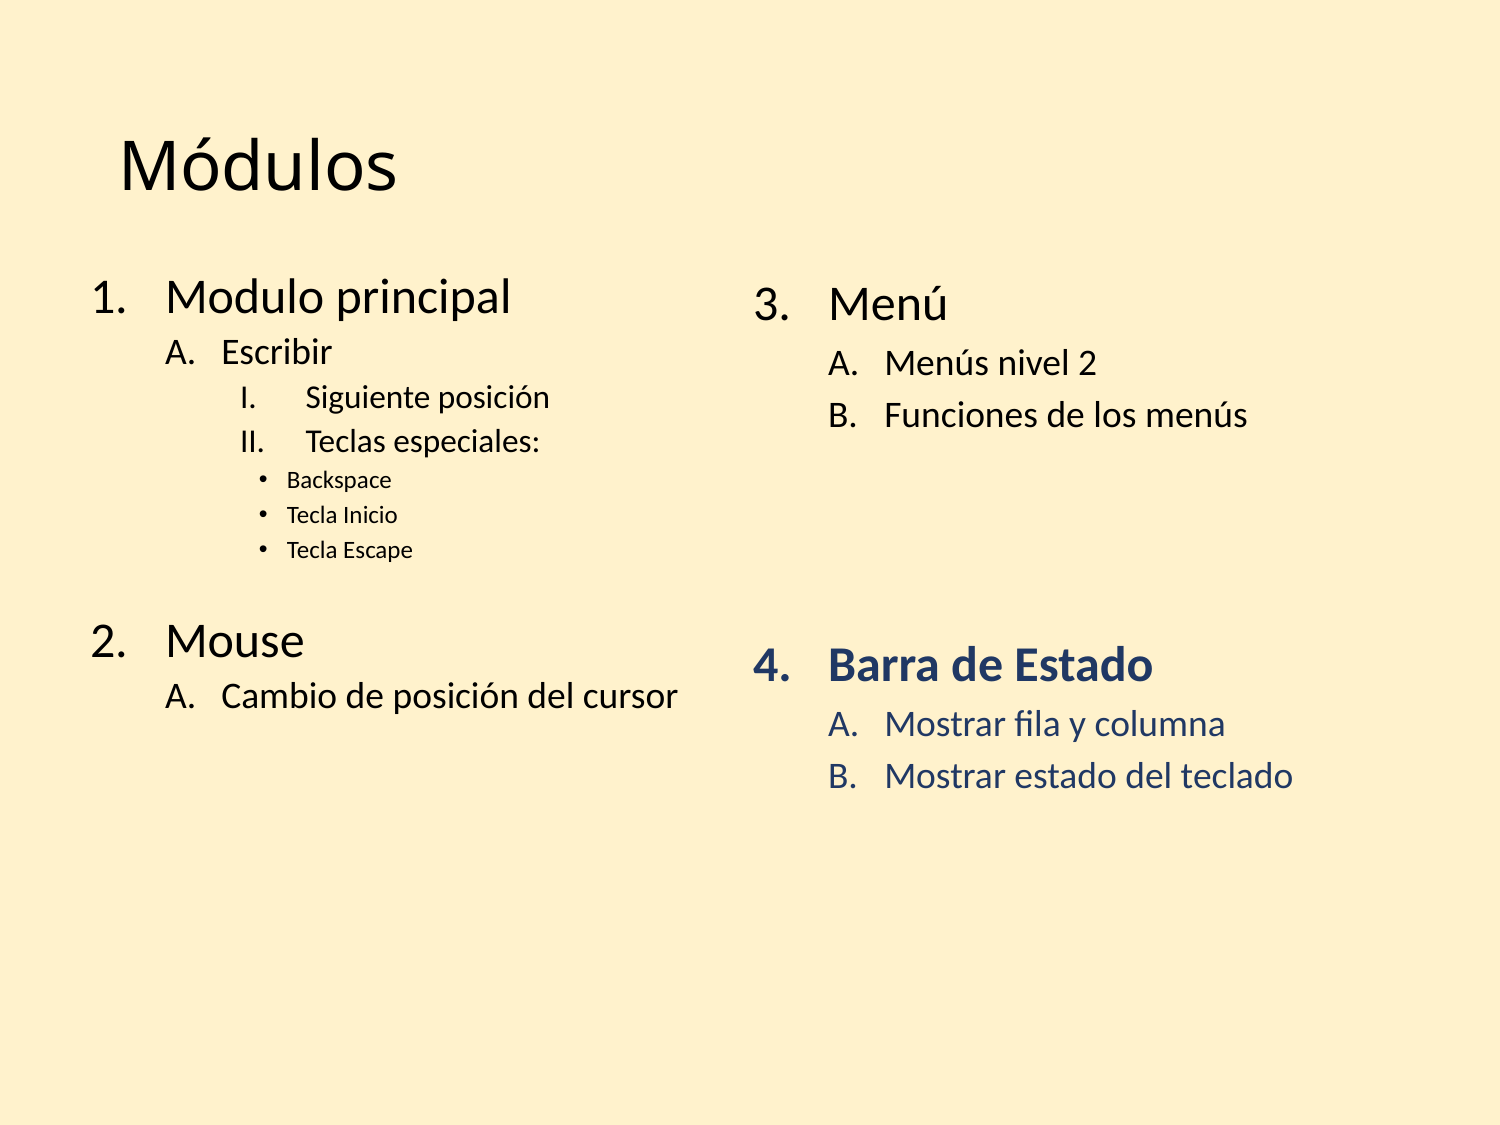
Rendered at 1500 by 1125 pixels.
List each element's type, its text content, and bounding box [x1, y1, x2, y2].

list Modulo principal Escribir Siguiente posición Teclas especiales: Backspace Tecla Inicio Tecla Escape Mouse Cambio de posición del cursor [75, 262, 727, 1005]
title Módulos [103, 59, 1397, 278]
text_box Menú Menús nivel 2 Funciones de los menús Barra de Estado Mostrar fila y columna Mostrar estado del teclado [738, 262, 1436, 1006]
